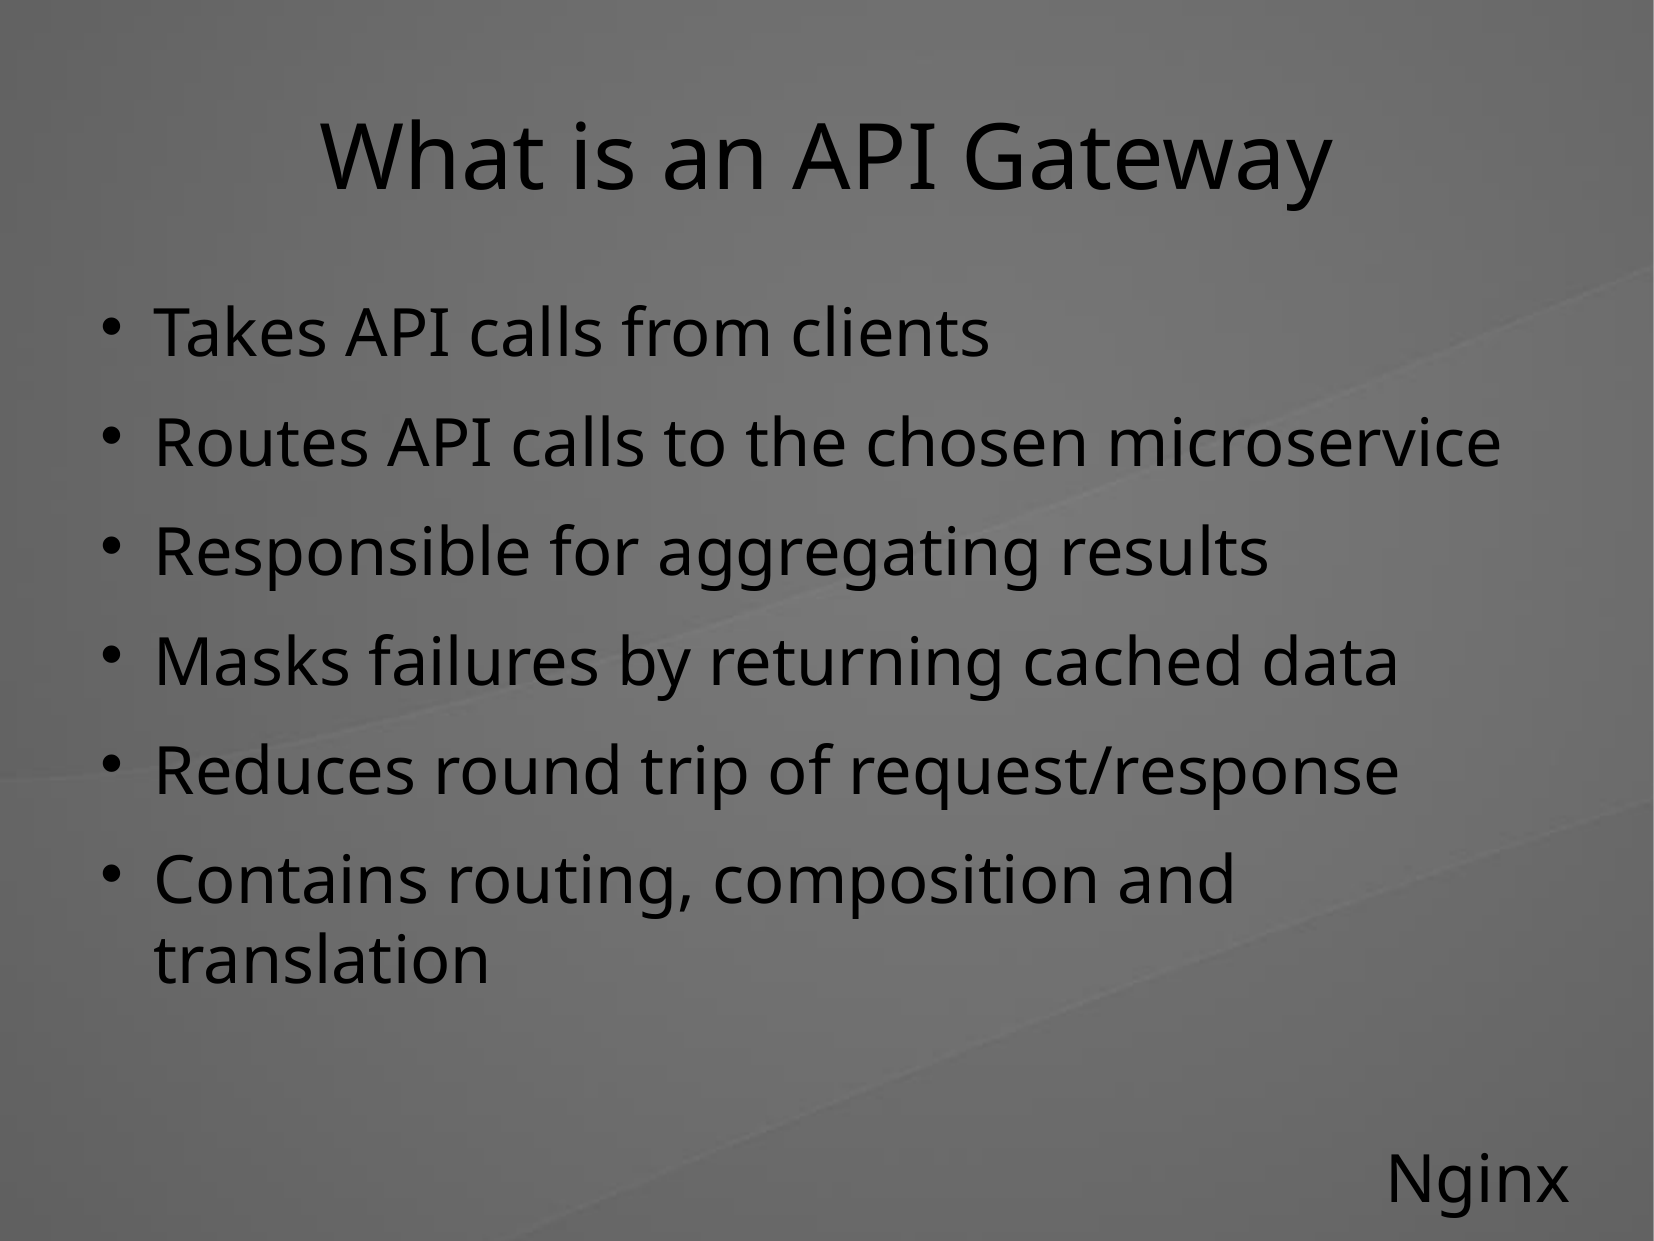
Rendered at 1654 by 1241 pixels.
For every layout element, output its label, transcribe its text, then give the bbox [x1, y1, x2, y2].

text_box Takes API calls from clients Routes API calls to the chosen microservice Responsible for aggregating results Masks failures by returning cached data Reduces round trip of request/response Contains routing, composition and translation Nginx [82, 290, 1571, 1095]
text_box What is an API Gateway [82, 49, 1571, 257]
picture [0, 0, 1654, 1241]
